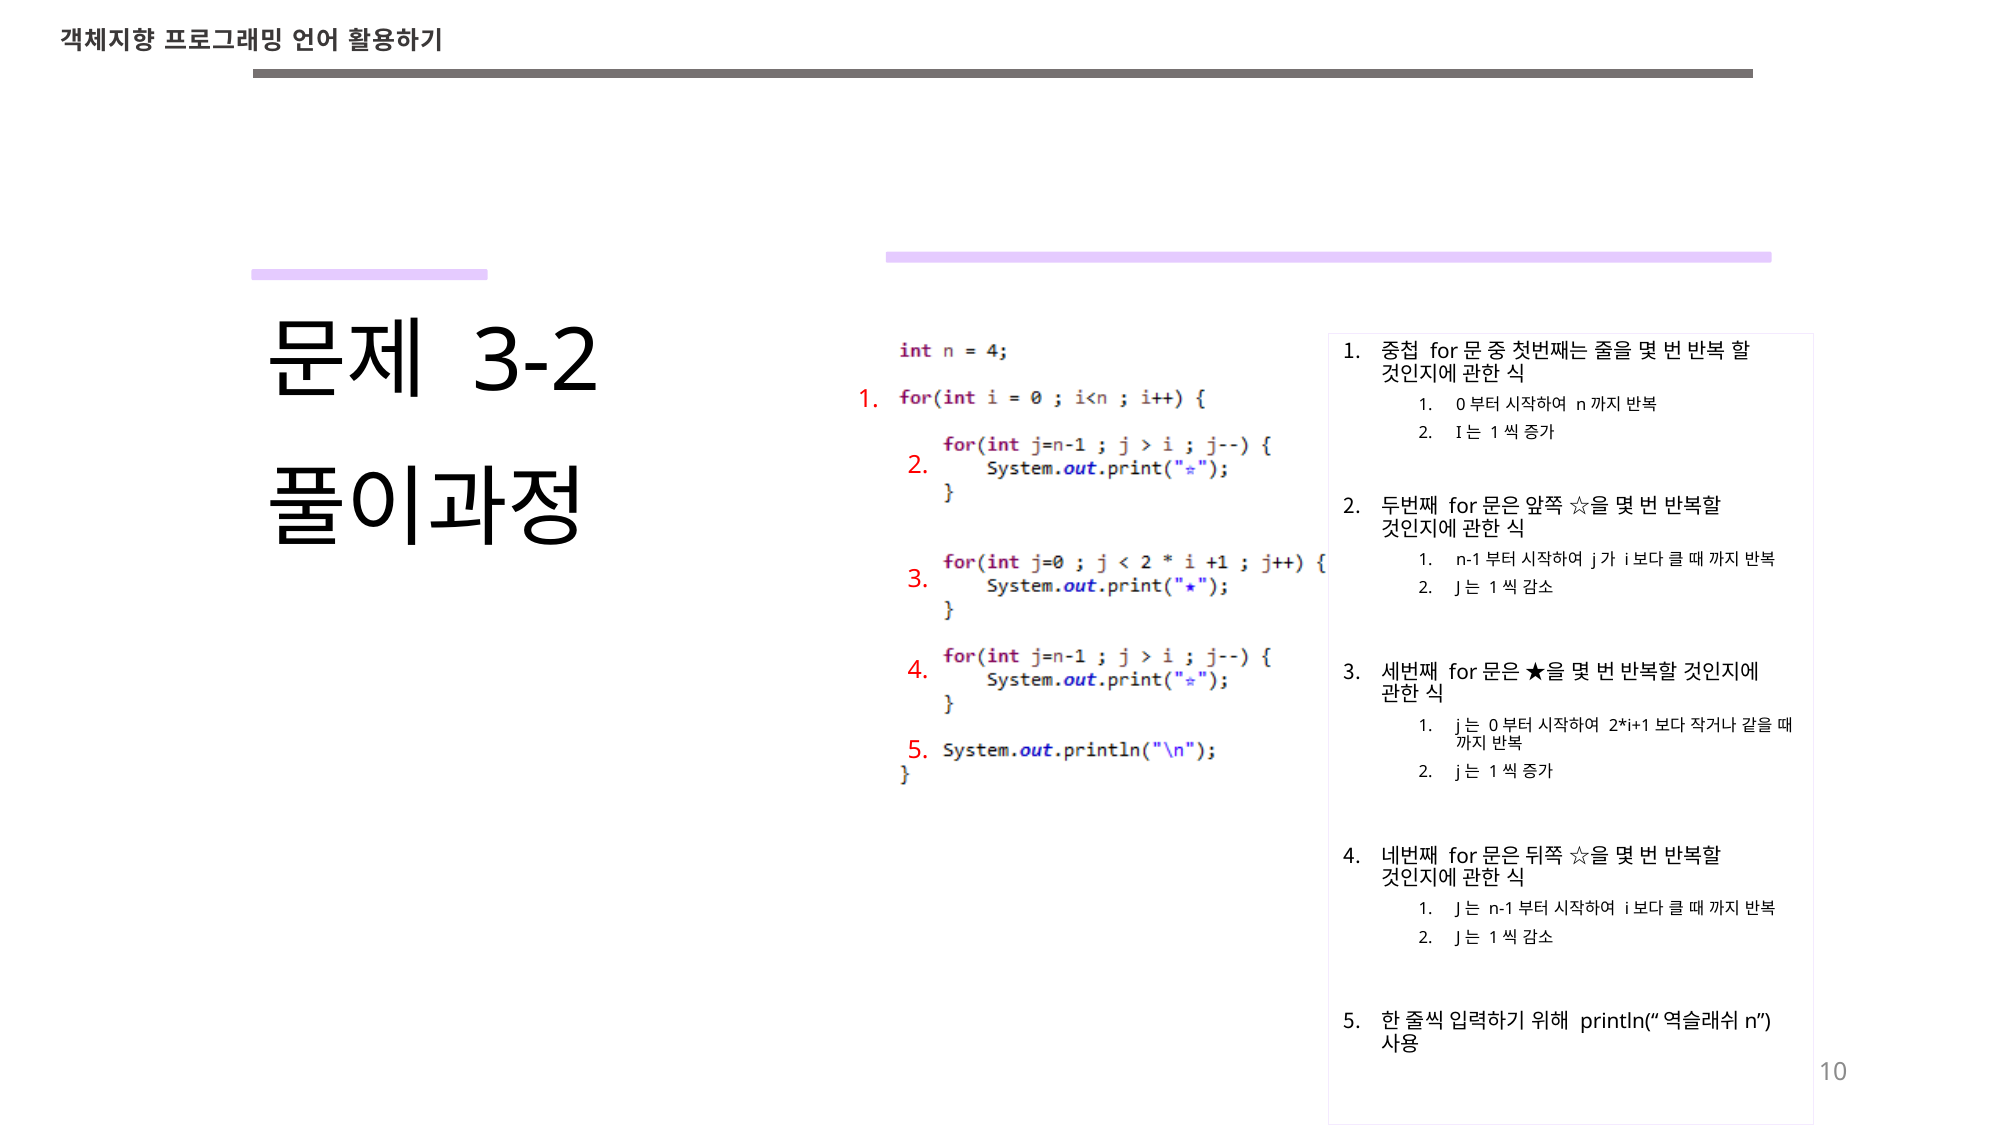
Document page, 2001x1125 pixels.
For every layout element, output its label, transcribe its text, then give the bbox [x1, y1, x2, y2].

text_box 풀이과정 [251, 416, 657, 565]
subtitle 중첩 for문 중 첫번째는 줄을 몇 번 반복 할 것인지에 관한 식 0부터 시작하여 n까지 반복 I는 1씩 증가 두번째 for문은 앞쪽 ☆을 몇 번 반복할 것인지에 관한 식 n-1부터 시작하여 j가 i보다 클 때 까지 반복 J는 1씩 감소 세번째 for문은 ★을 몇 번 반복할 것인지에 관한 식 j는 0부터 시작하여 2*i+1보다 작거나 같을 때 까지 반복 j는 1씩 증가 네번째 for문은 뒤쪽 ☆을 몇 번 반복할 것인지에 관한 식 J는 n-1부터 시작하여 i보다 클 때 까지 반복 J는 1씩 감소 한 줄씩 입력하기 위해 println(“역슬래쉬n”)사용 [1328, 333, 1814, 1125]
text_box 객체지향 프로그래밍 언어 활용하기 [24, 17, 481, 62]
title 문제 3-2 [251, 269, 714, 417]
text_box [884, 250, 1773, 264]
text_box [251, 68, 1754, 79]
text_box 1. [842, 374, 890, 420]
slide_number 10 [1814, 1042, 1863, 1103]
picture [890, 332, 1335, 794]
